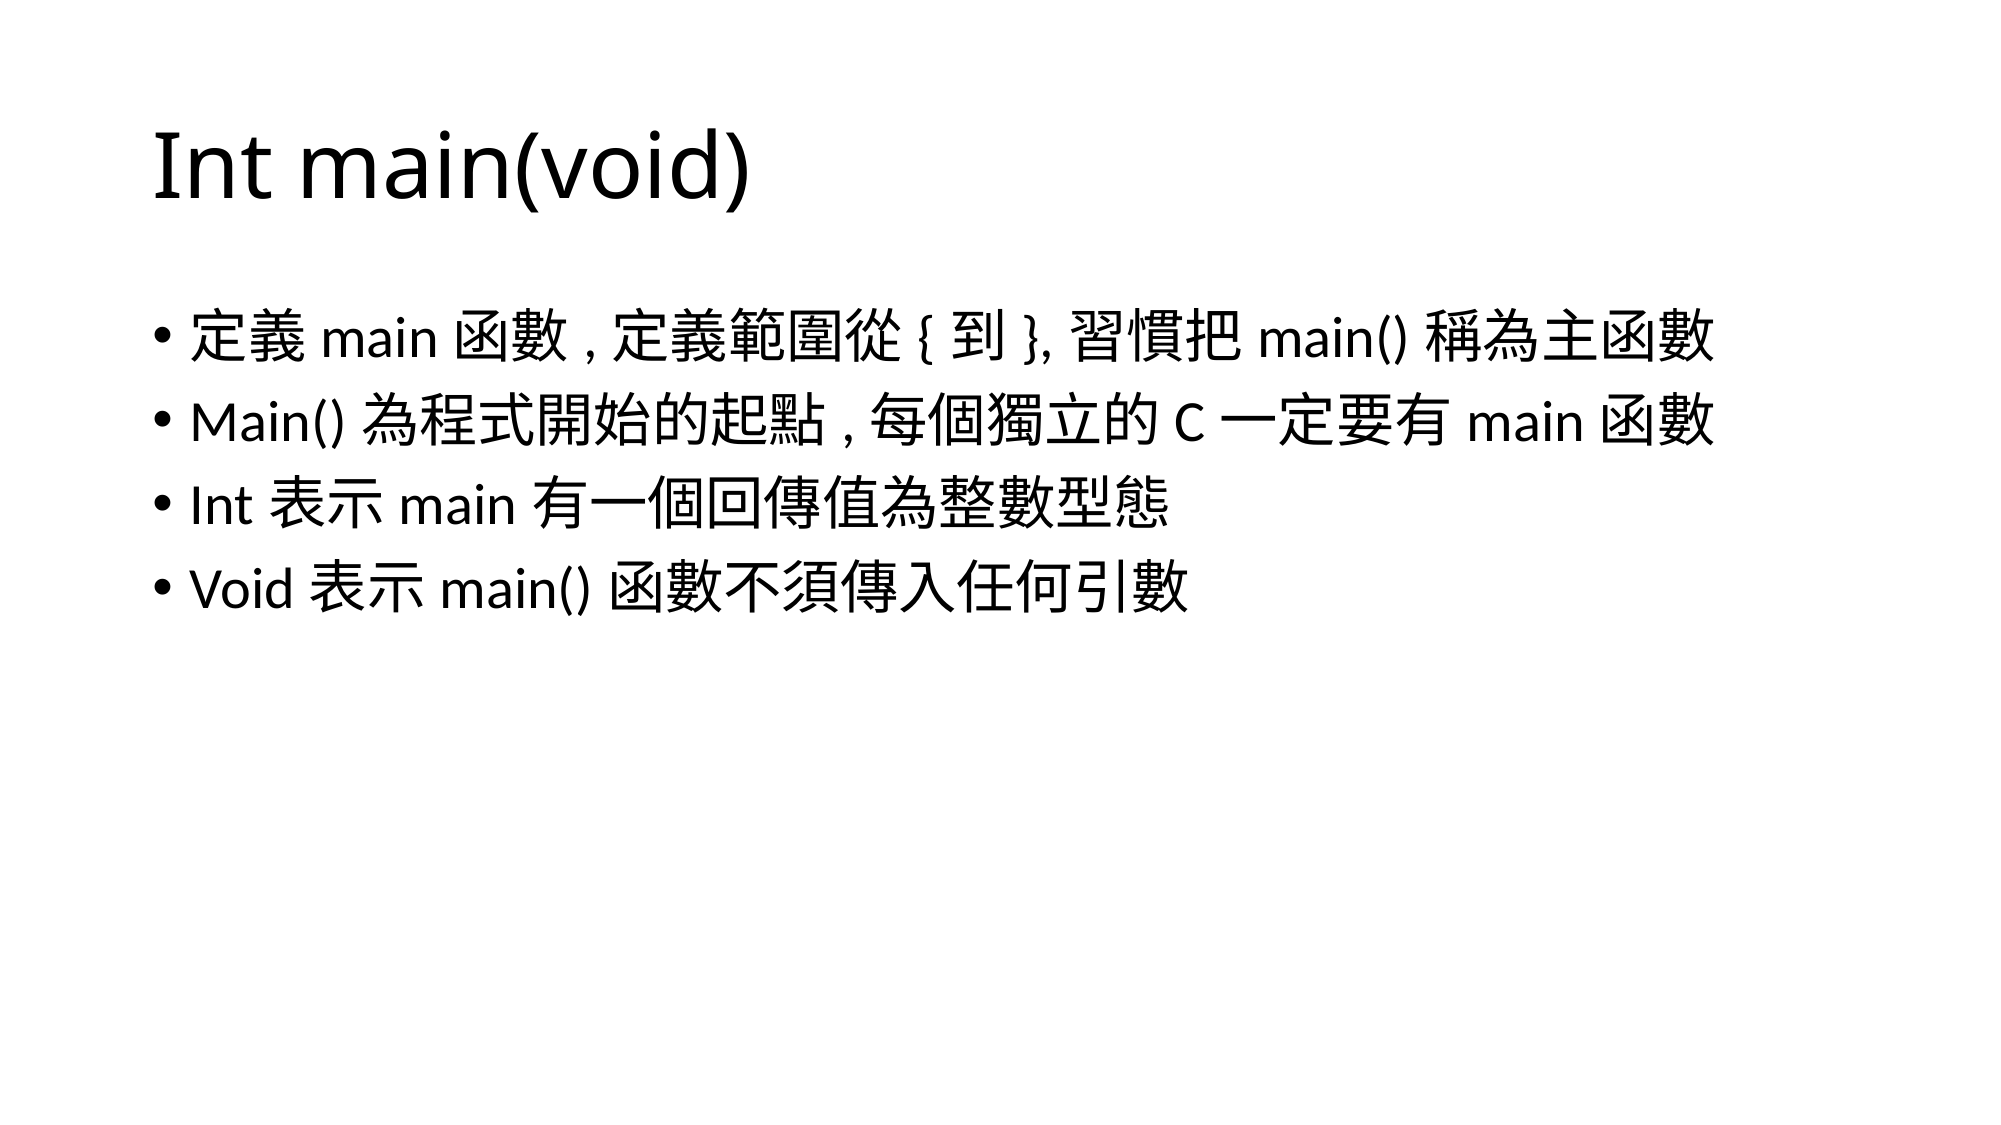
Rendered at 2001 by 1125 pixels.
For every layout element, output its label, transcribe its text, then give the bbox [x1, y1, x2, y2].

title Int main(void) [137, 59, 1863, 278]
list 定義main函數,定義範圍從{到},習慣把main()稱為主函數 Main()為程式開始的起點,每個獨立的C一定要有main函數 Int表示main有一個回傳值為整數型態 Void表示main()函數不須傳入任何引數 [137, 299, 1863, 1014]
